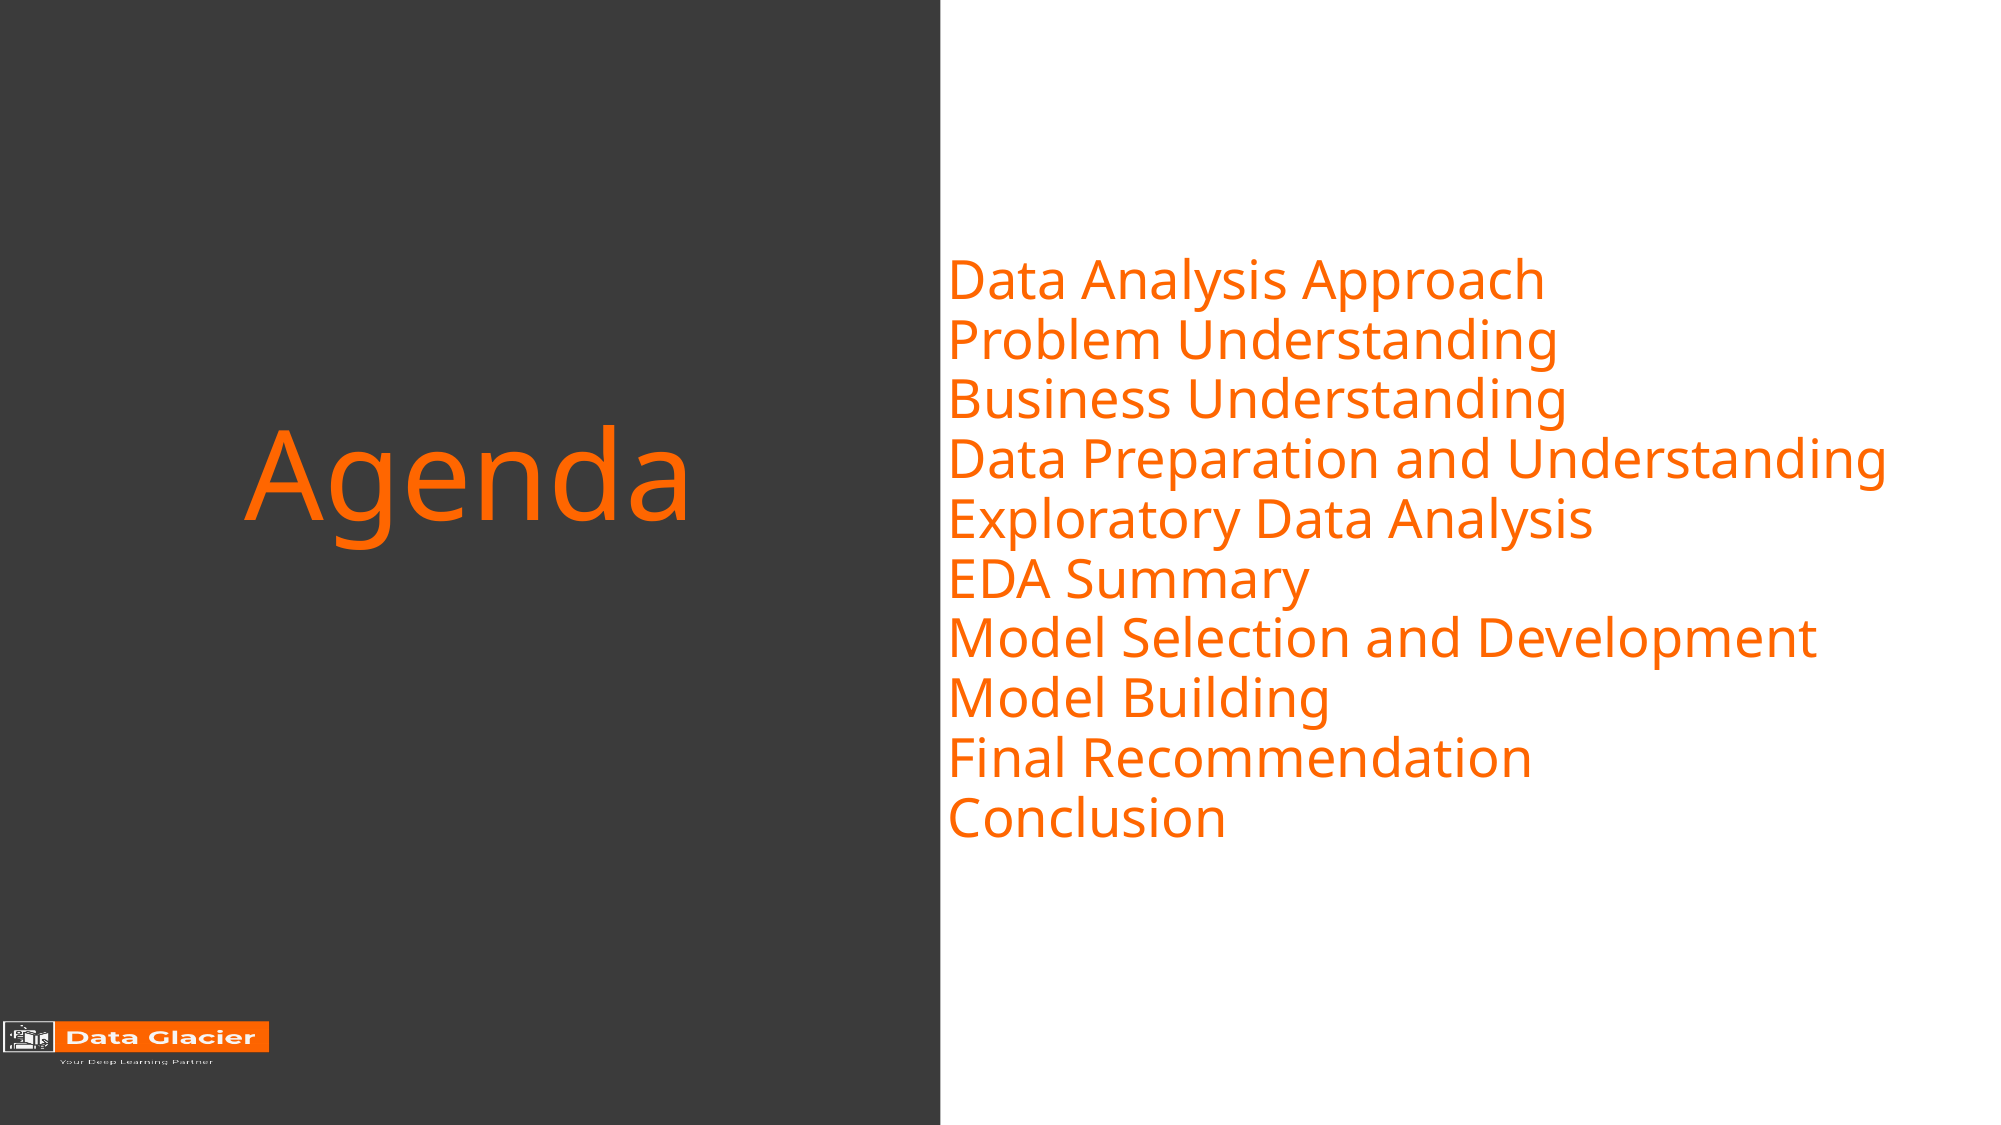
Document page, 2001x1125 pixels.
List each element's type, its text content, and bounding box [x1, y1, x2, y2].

subtitle Data Analysis Approach Problem Understanding Business Understanding Data Preparation and Understanding Exploratory Data Analysis EDA Summary Model Selection and Development Model Building Final Recommendation Conclusion [939, 0, 2000, 1125]
title Agenda [0, 0, 939, 1125]
picture [0, 961, 272, 1125]
